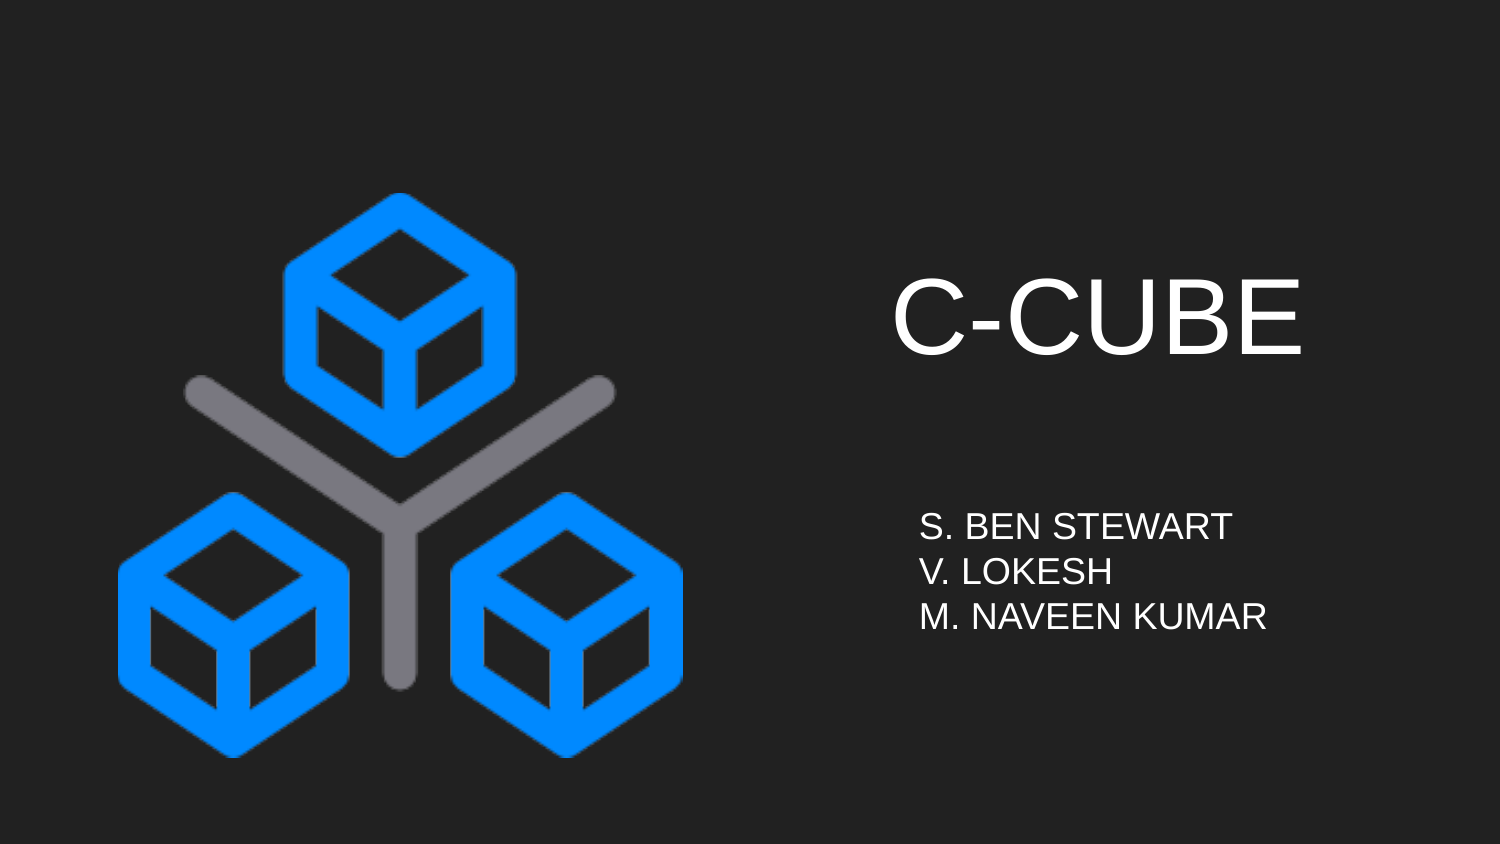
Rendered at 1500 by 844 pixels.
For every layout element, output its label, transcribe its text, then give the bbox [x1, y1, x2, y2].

picture [118, 192, 683, 758]
text_box S. BEN STEWART V. LOKESH M. NAVEEN KUMAR [903, 486, 1500, 628]
title C-CUBE [399, 54, 1500, 391]
